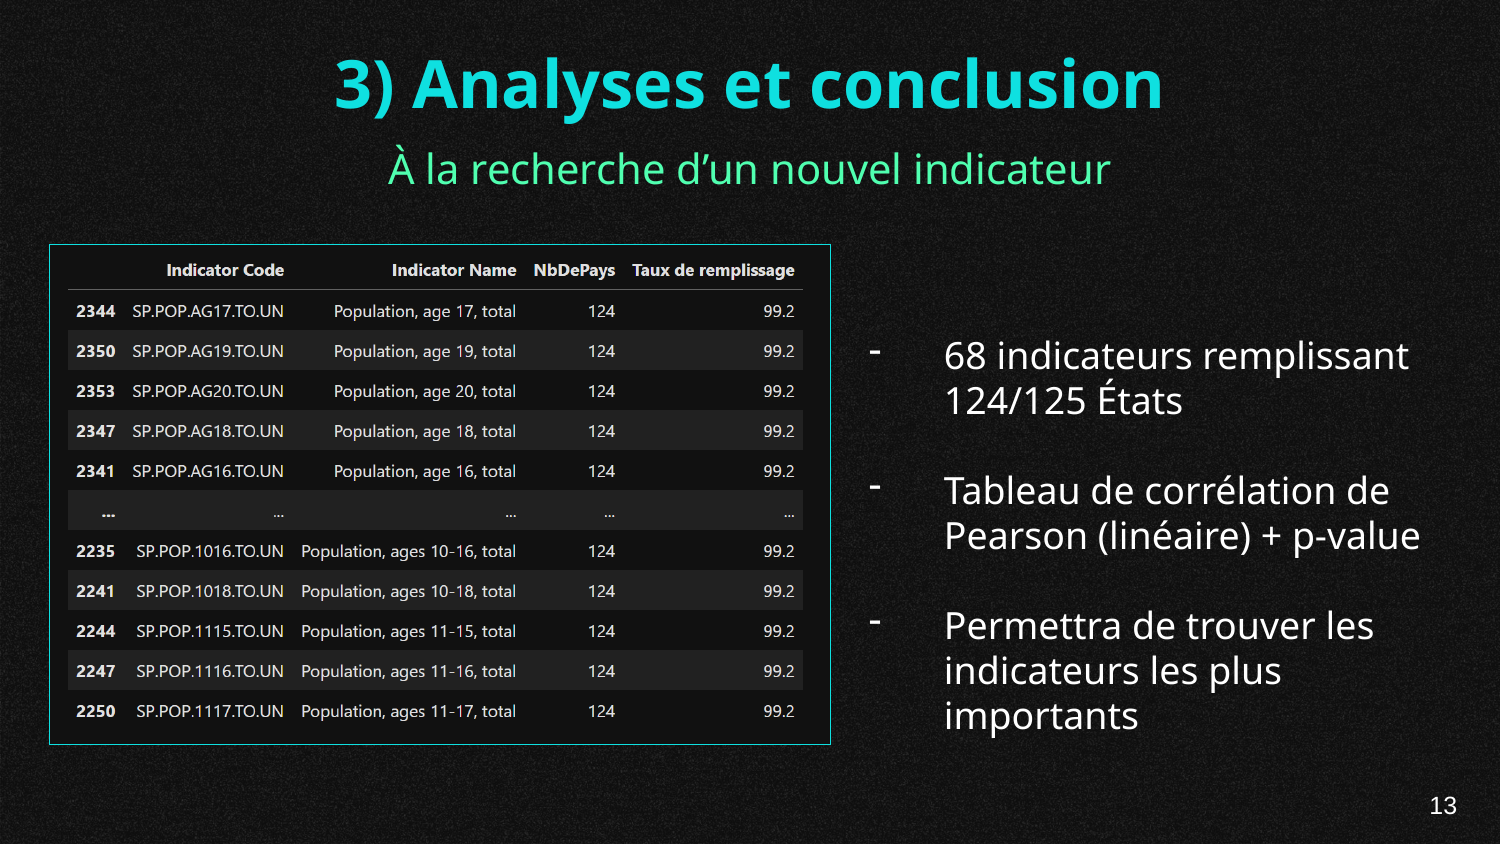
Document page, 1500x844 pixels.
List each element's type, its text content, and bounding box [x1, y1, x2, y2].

text_box À la recherche d’un nouvel indicateur [0, 127, 1500, 207]
picture [49, 244, 831, 746]
text_box 3) Analyses et conclusion [0, 16, 1500, 127]
subtitle 68 indicateurs remplissant 124/125 États Tableau de corrélation de Pearson (linéaire) + p-value Permettra de trouver les indicateurs les plus importants [853, 317, 1475, 700]
